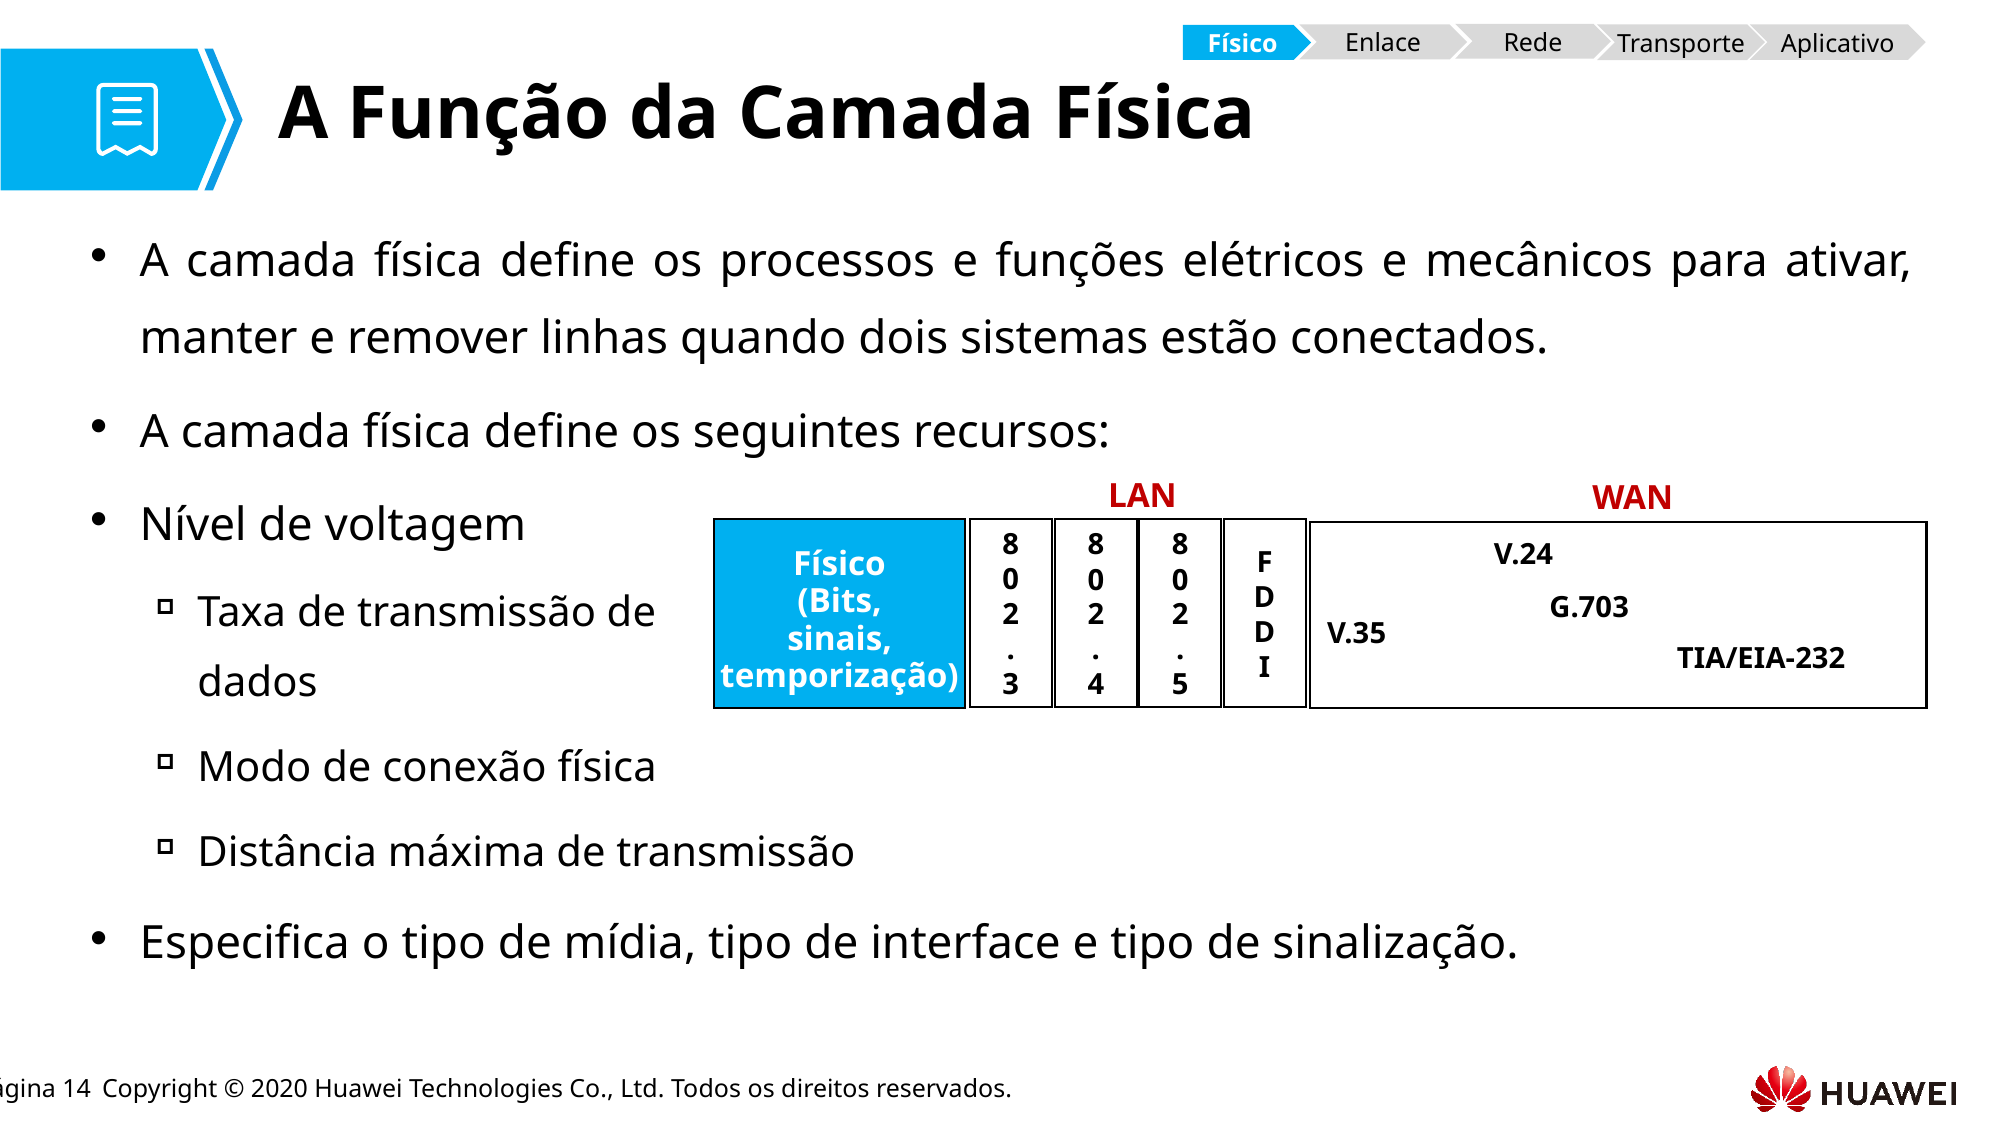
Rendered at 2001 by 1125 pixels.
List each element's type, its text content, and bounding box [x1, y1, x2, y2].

text_box 8 0 2 . 3 [969, 519, 1052, 707]
list A camada física define os processos e funções elétricos e mecânicos para ativar, manter e remover linhas quando dois sistemas estão conectados. A camada física define os seguintes recursos: Nível de voltagem Taxa de transmissão de dados Modo de conexão física Distância máxima de transmissão Especifica o tipo de mídia, tipo de interface e tipo de sinalização. [76, 202, 1927, 971]
text_box V.24 [1476, 526, 1571, 614]
text_box WAN [1551, 445, 1714, 502]
text_box Transporte [1597, 24, 1765, 61]
text_box Aplicativo [1749, 24, 1926, 60]
text_box Enlace [1299, 24, 1468, 60]
text_box Físico [1182, 24, 1312, 60]
text_box TIA/EIA-232 [1659, 560, 1909, 683]
title A Função da Camada Física [261, 67, 1875, 173]
text_box 8 0 2 . 5 [1139, 519, 1222, 707]
text_box F D D I [1223, 519, 1306, 707]
text_box 8 0 2 . 4 [1054, 519, 1137, 707]
text_box Físico (Bits, sinais, temporização) [714, 519, 965, 708]
text_box G.703 [1532, 580, 1647, 667]
text_box LAN [1067, 443, 1218, 505]
text_box V.35 [1310, 521, 1927, 708]
picture [1751, 1066, 1956, 1112]
text_box Rede [1455, 23, 1611, 59]
